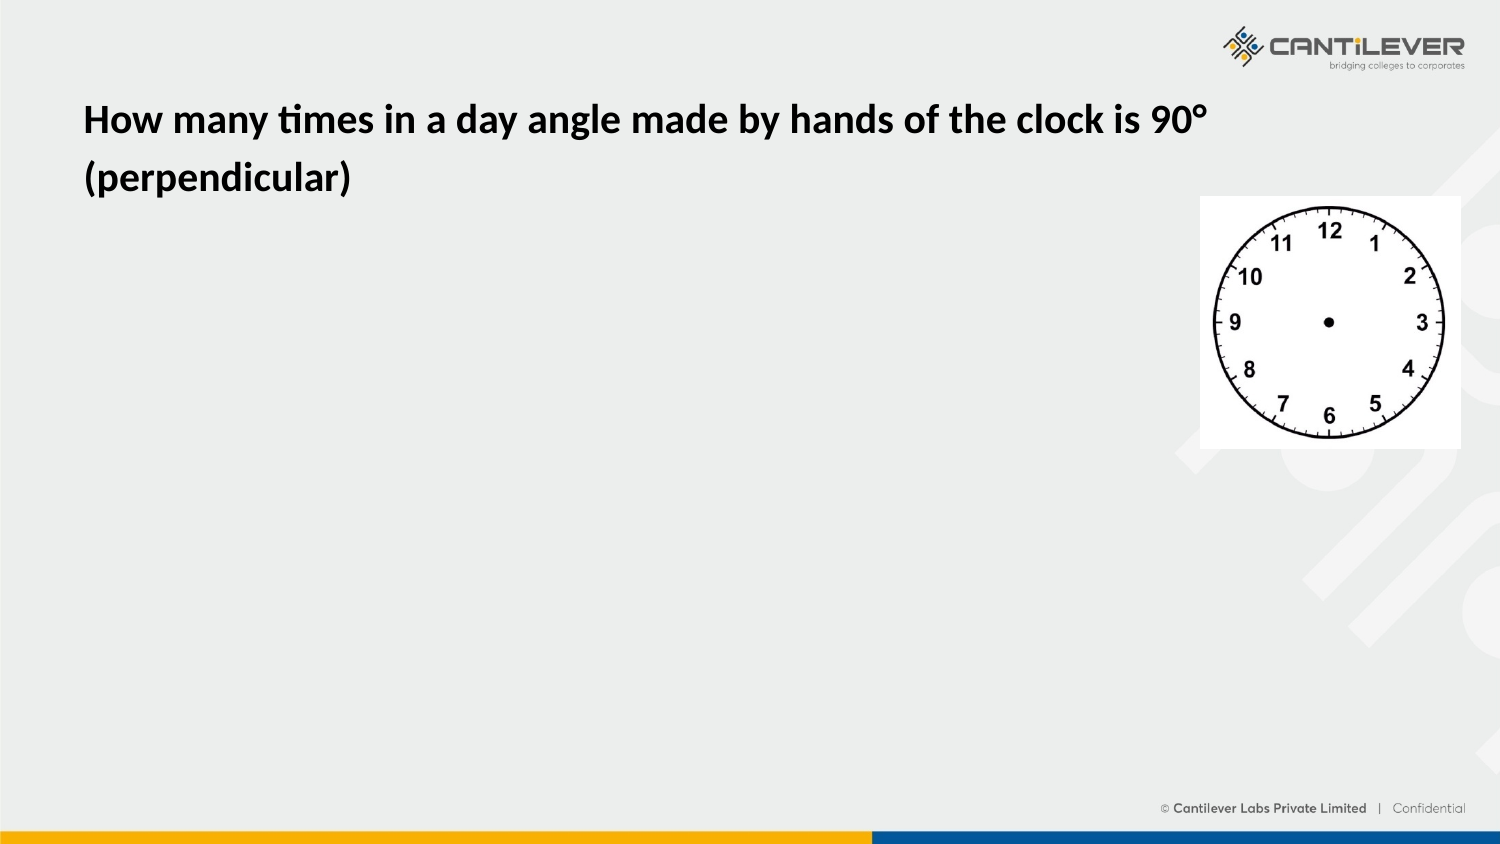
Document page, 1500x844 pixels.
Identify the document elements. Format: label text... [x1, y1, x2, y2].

list How many times in a day angle made by hands of the clock is 90° (perpendicular) [50, 84, 1400, 247]
picture [0, 0, 1500, 844]
